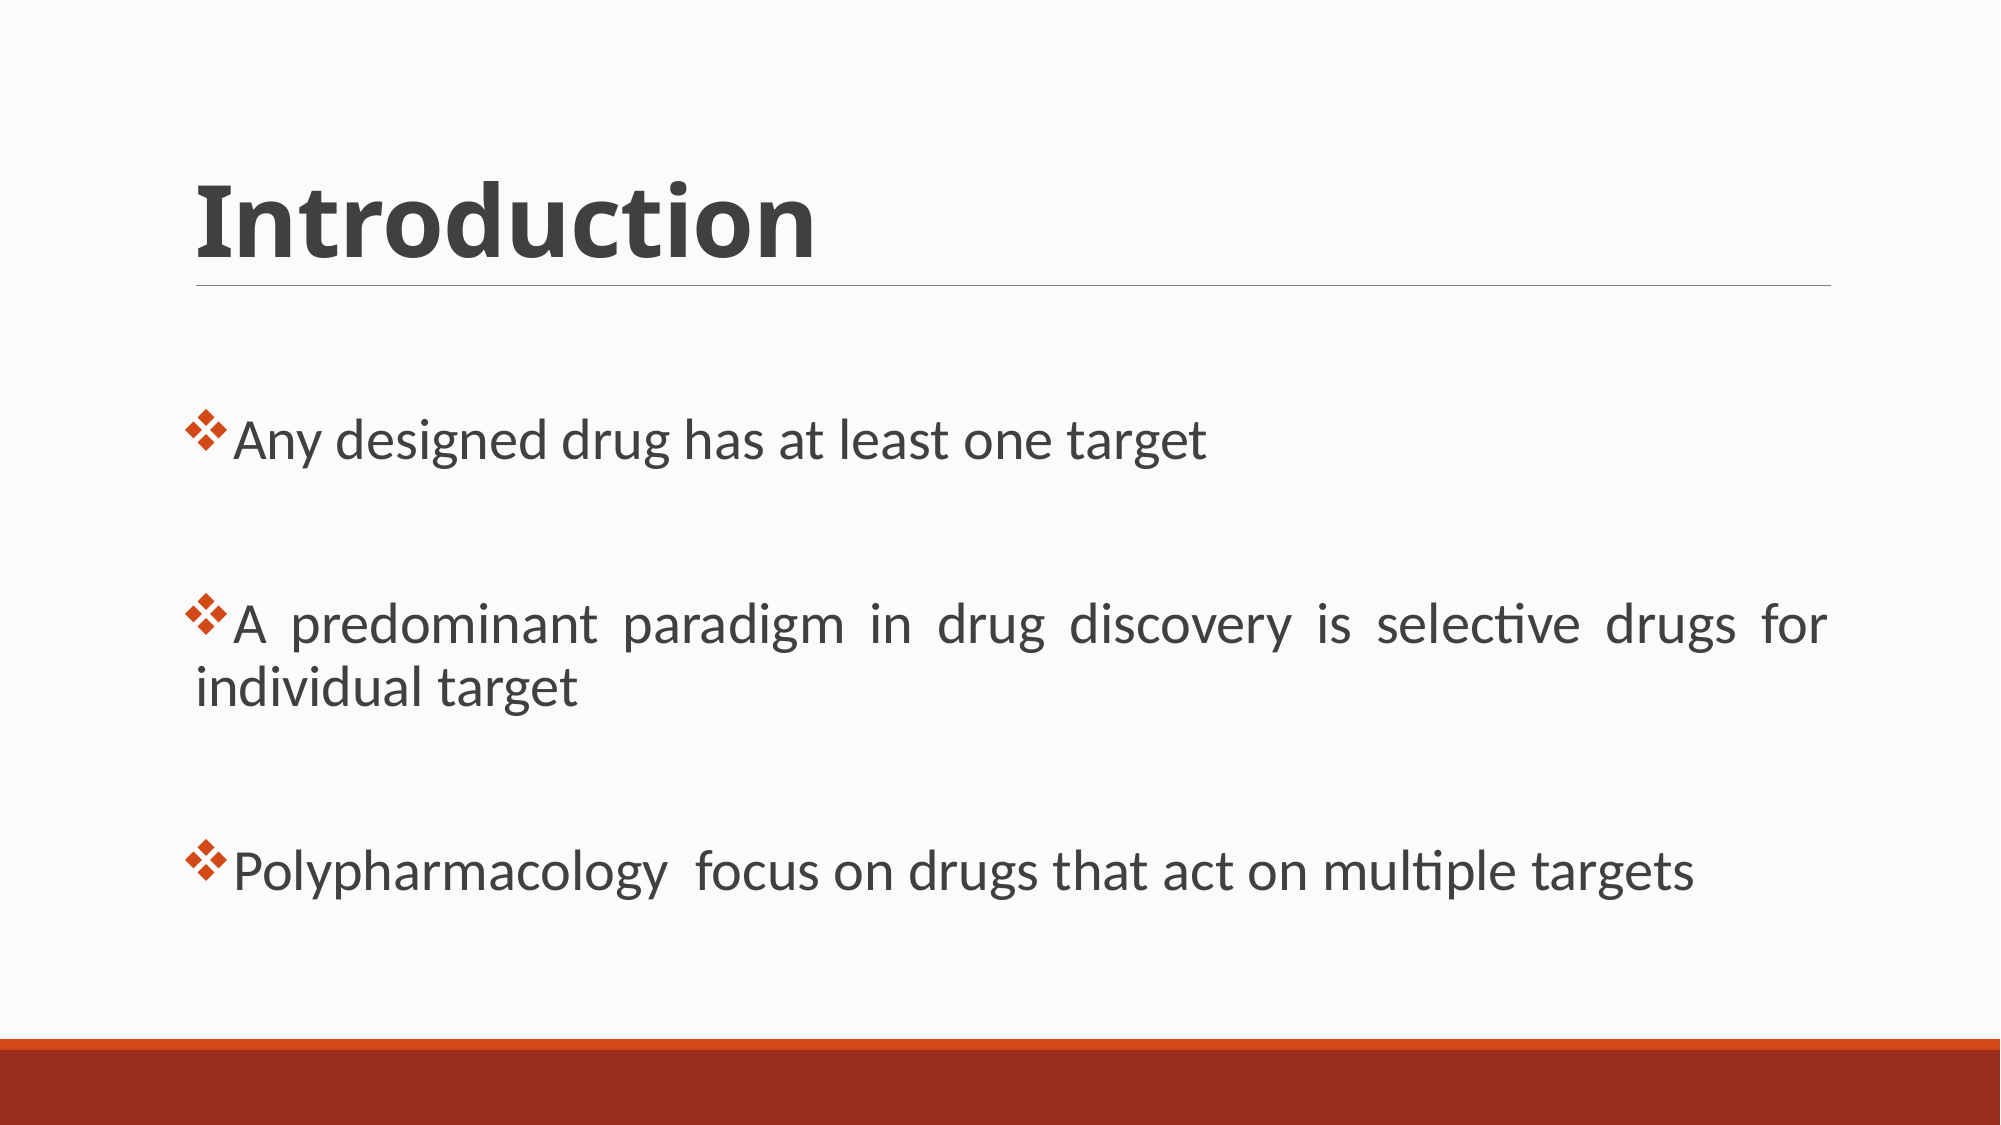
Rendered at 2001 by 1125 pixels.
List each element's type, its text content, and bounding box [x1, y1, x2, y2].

list Any designed drug has at least one target A predominant paradigm in drug discovery is selective drugs for individual target Polypharmacology focus on drugs that act on multiple targets [180, 302, 1830, 963]
title Introduction [180, 47, 1830, 285]
